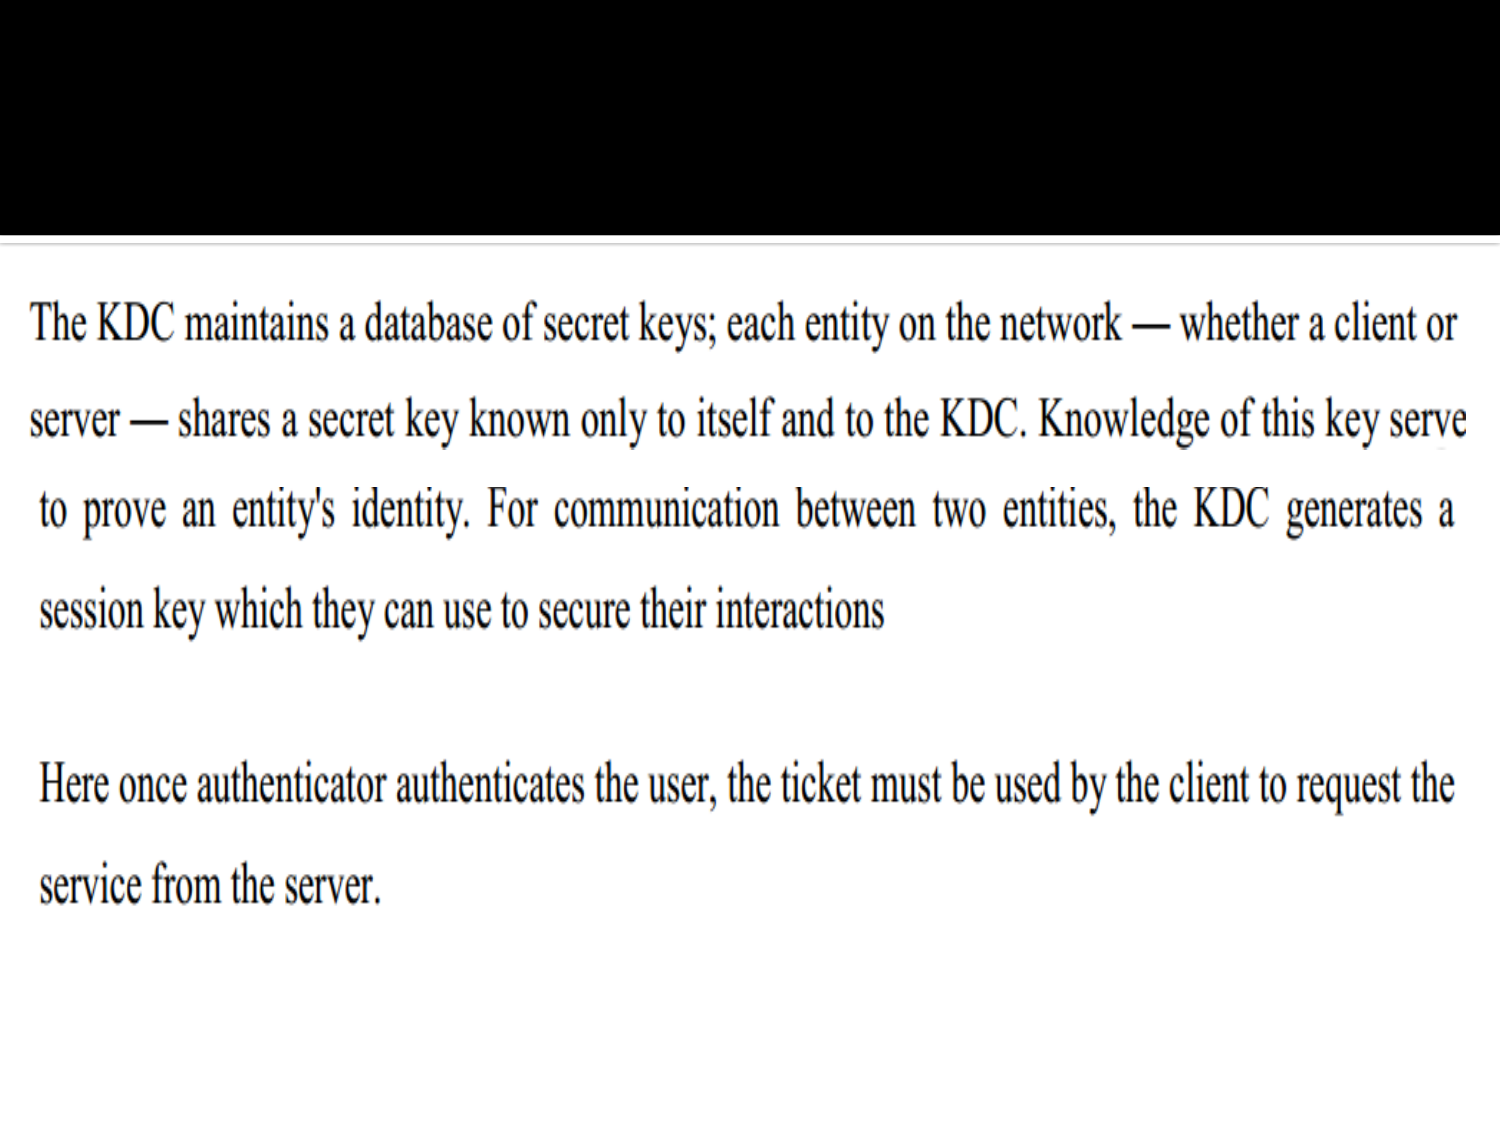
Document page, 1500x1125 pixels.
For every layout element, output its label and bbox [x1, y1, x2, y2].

list [27, 287, 1466, 450]
picture [37, 487, 1463, 913]
